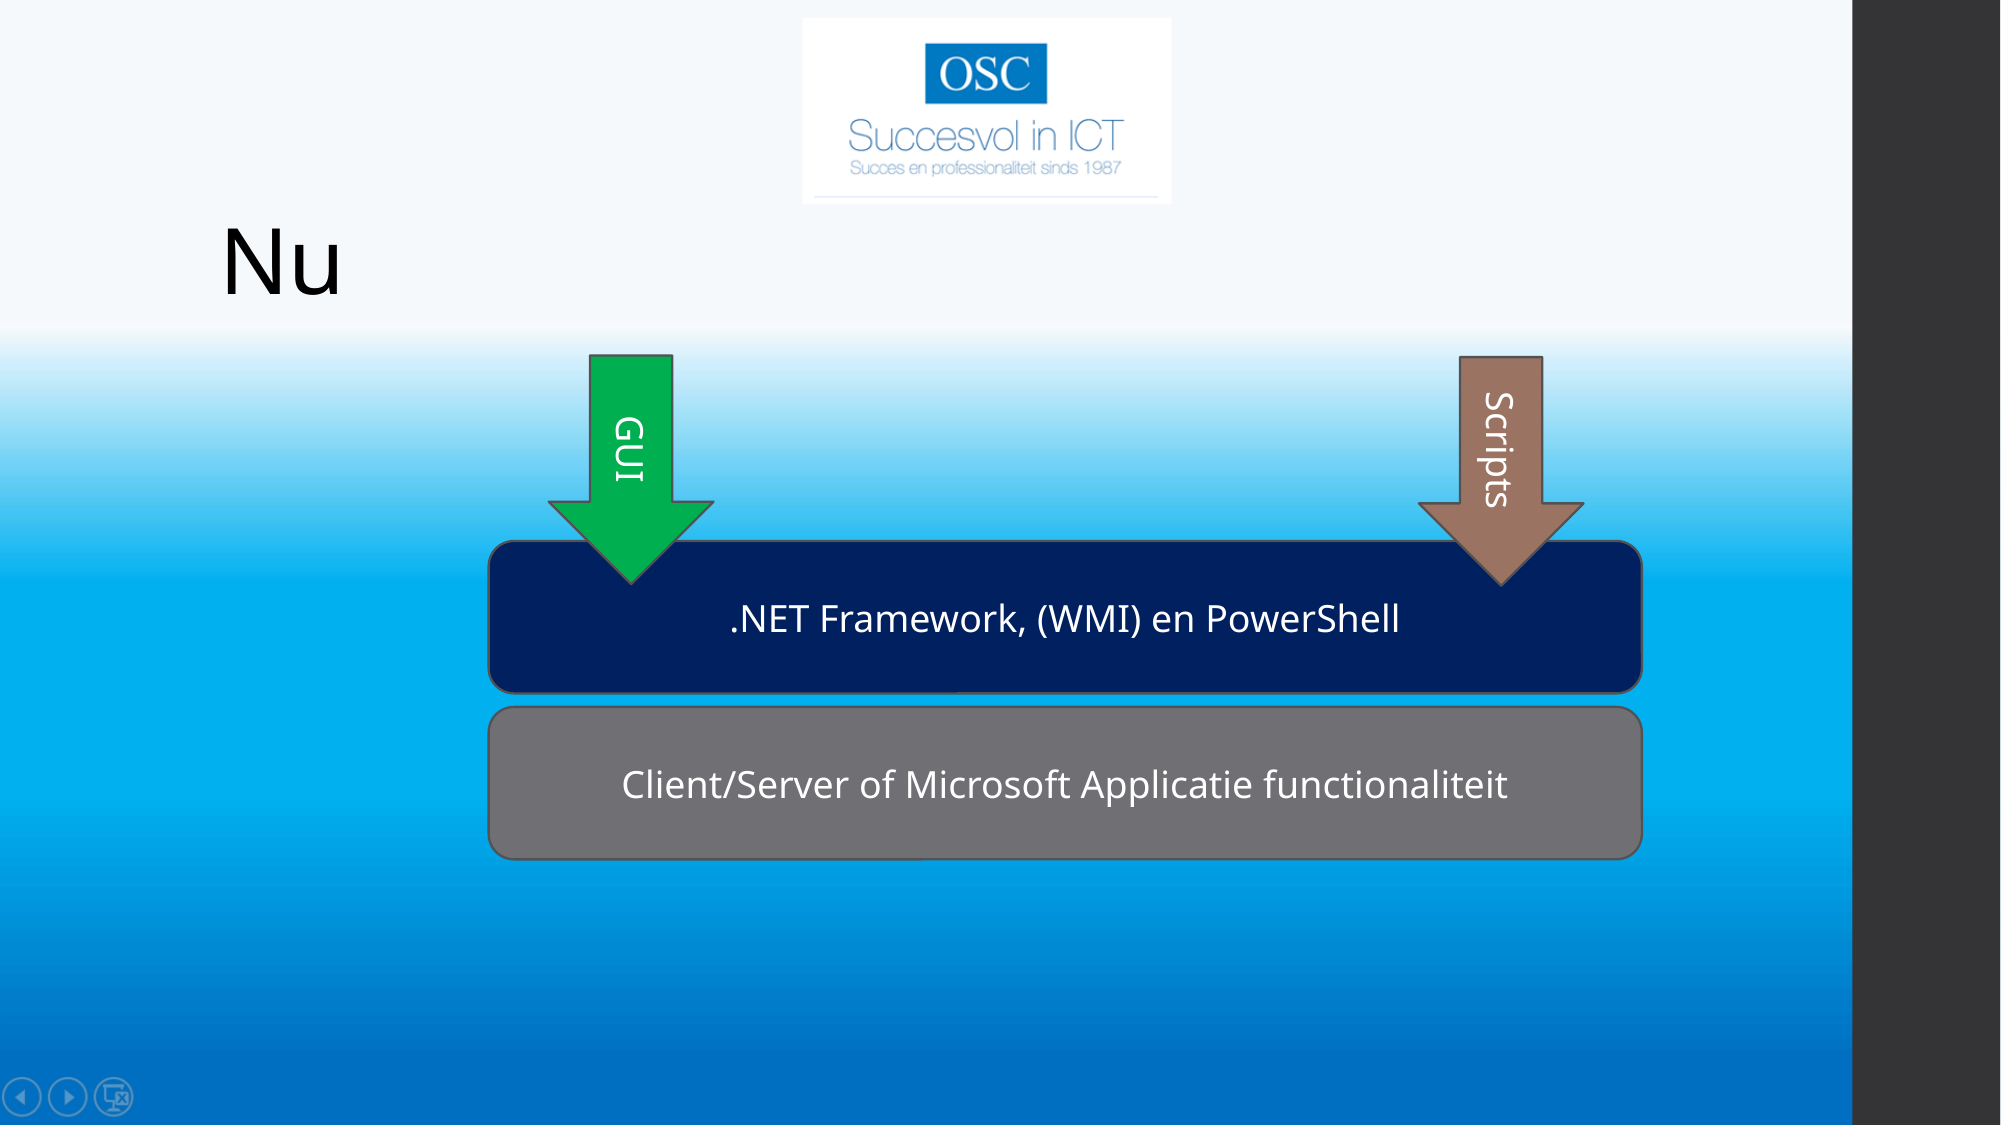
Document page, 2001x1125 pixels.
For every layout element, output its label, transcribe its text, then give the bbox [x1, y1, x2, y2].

text_box Client/Server of Microsoft Applicatie functionaliteit [487, 705, 1644, 861]
text_box .NET Framework, (WMI) en PowerShell [487, 539, 1644, 695]
text_box GUI [547, 354, 715, 585]
picture [0, 0, 1852, 561]
picture [0, 966, 1852, 1125]
title Nu [204, 104, 1795, 322]
text_box Scripts [1417, 355, 1585, 587]
